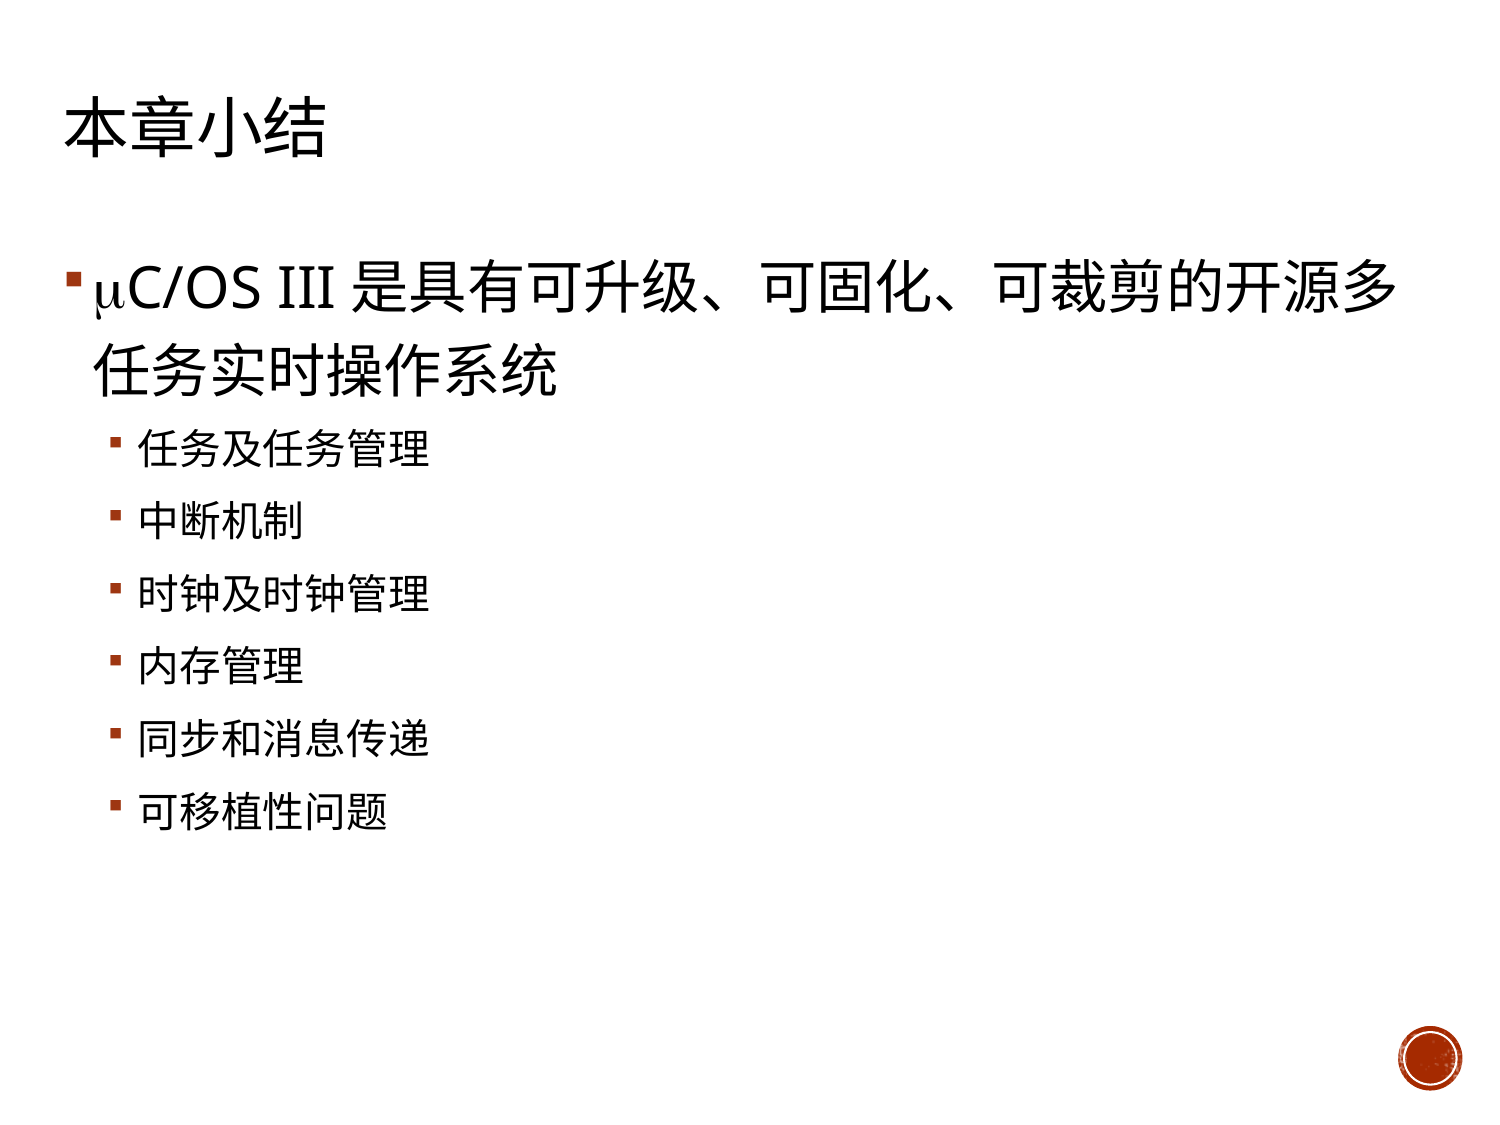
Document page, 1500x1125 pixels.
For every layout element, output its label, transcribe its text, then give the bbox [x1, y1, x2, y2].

title 本章小结 [47, 46, 1471, 215]
list C/OS III是具有可升级、可固化、可裁剪的开源多任务实时操作系统 任务及任务管理 中断机制 时钟及时钟管理 内存管理 同步和消息传递 可移植性问题 [47, 228, 1471, 1079]
